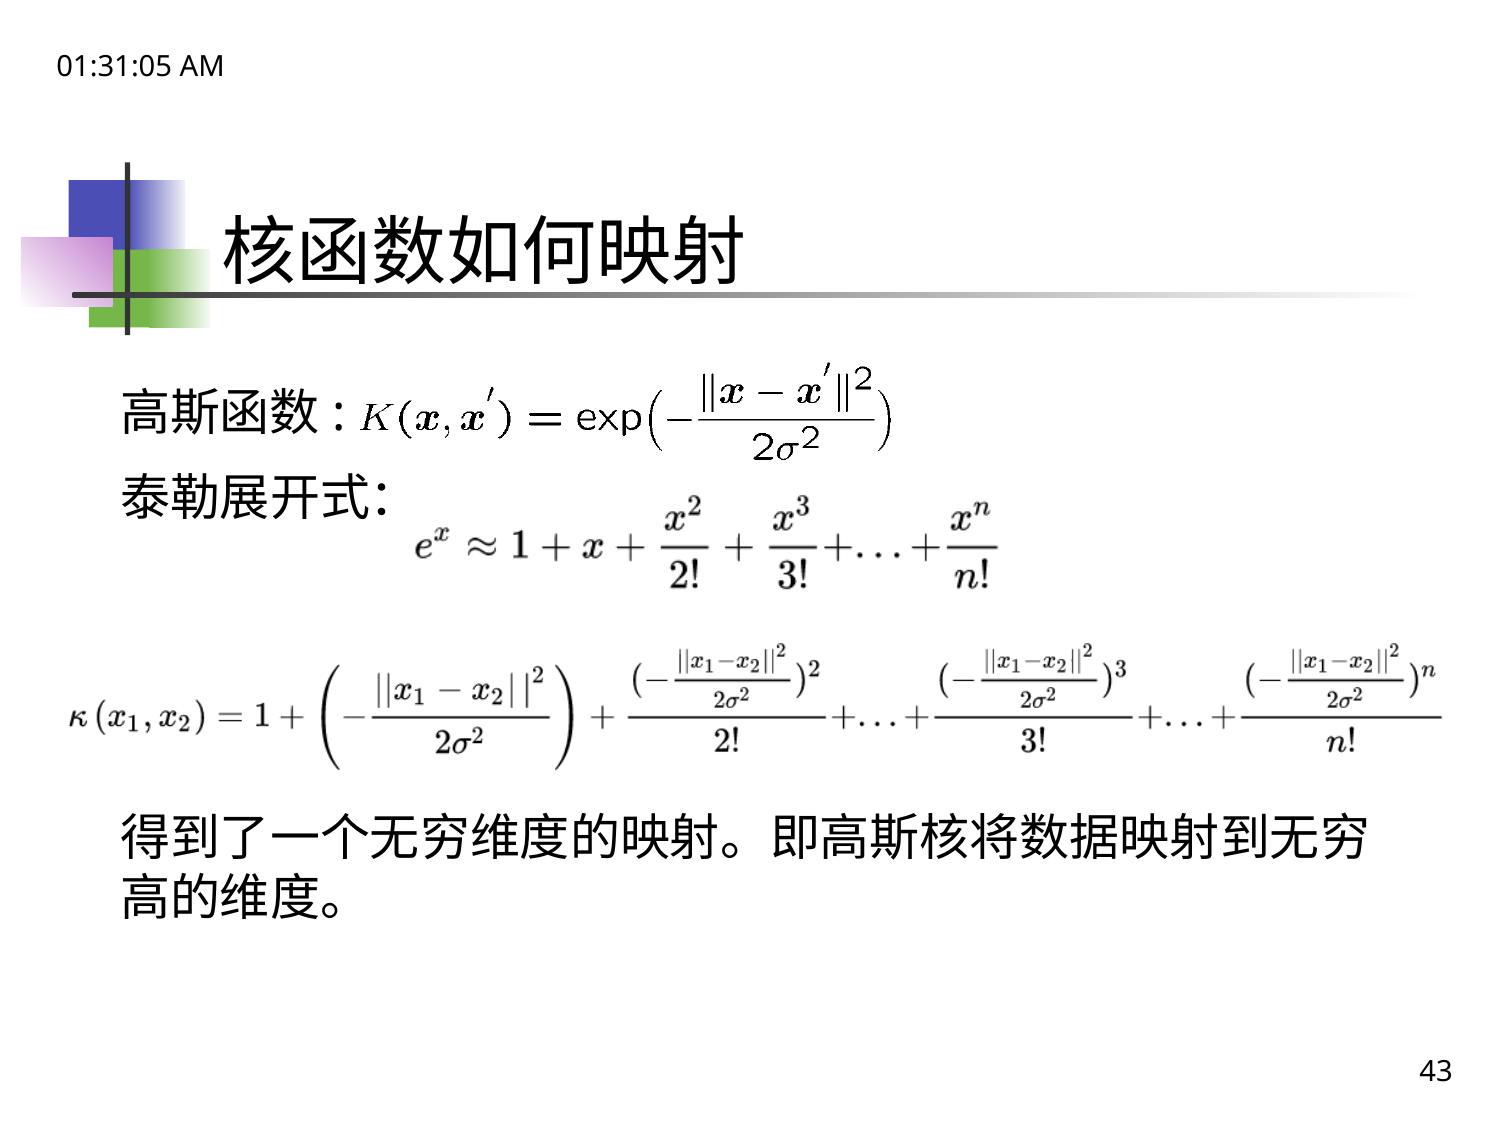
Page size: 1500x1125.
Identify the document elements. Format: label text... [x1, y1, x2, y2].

picture [358, 360, 892, 462]
text_box 高斯函数: 泰勒展开式： 得到了一个无穷维度的映射。即高斯核将数据映射到无穷高的维度。 [105, 784, 1424, 934]
slide_number 43 [1155, 1024, 1468, 1100]
text_box 高斯函数: 泰勒展开式： 得到了一个无穷维度的映射。即高斯核将数据映射到无穷高的维度。 [105, 373, 1424, 634]
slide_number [41, 19, 354, 95]
picture [407, 491, 1011, 602]
text_box 核函数如何映射 [206, 196, 1282, 302]
picture [52, 635, 1451, 776]
